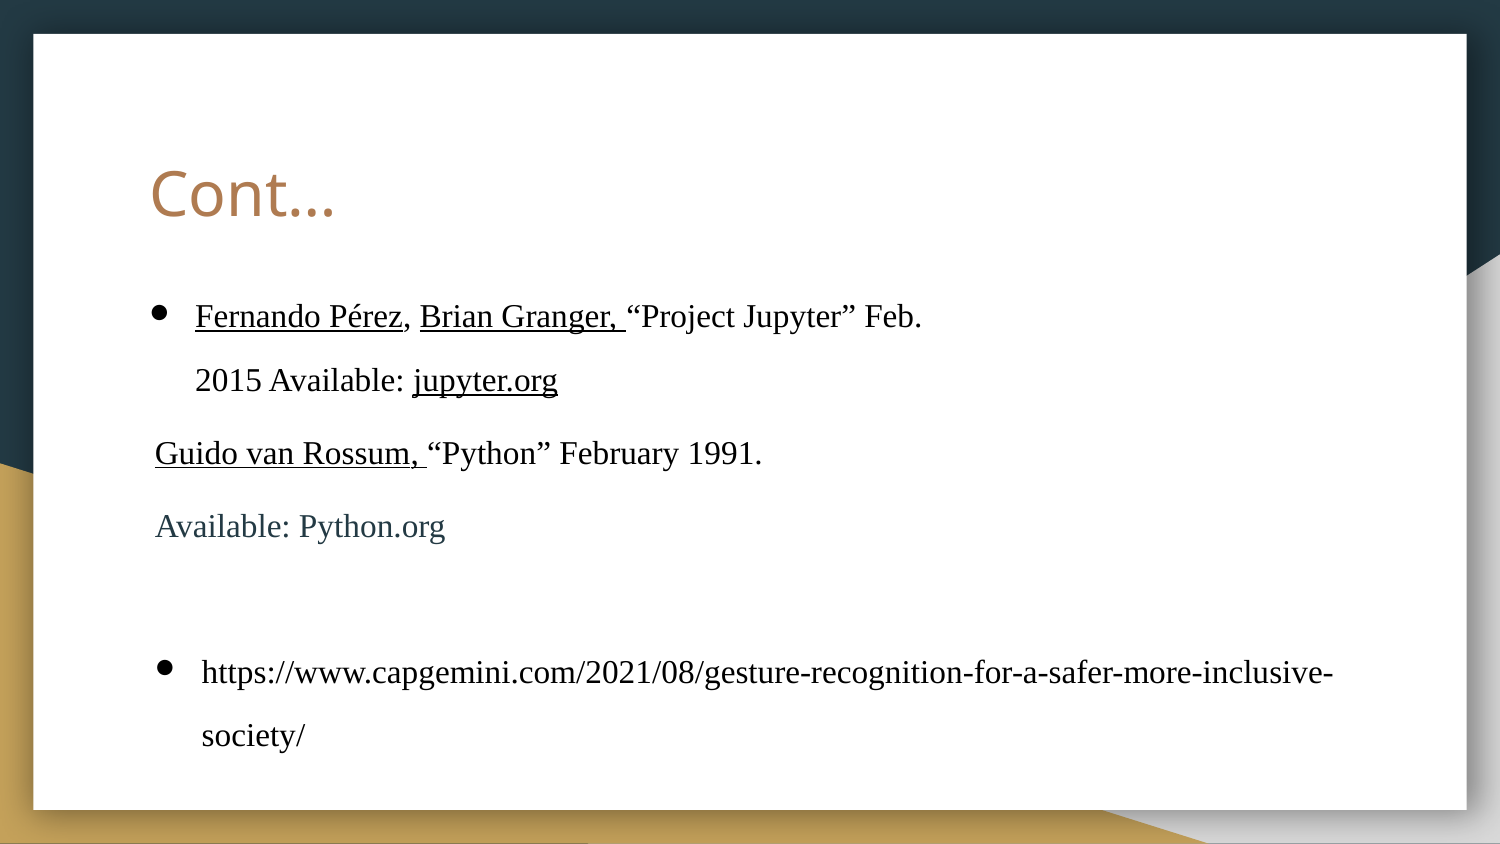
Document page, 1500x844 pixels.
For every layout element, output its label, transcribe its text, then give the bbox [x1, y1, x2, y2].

list Fernando Pérez, Brian Granger, “Project Jupyter” Feb. 2015 Available: jupyter.org Guido van Rossum, “Python” February 1991. Available: Python.org https://www.capgemini.com/2021/08/gesture-recognition-for-a-safer-more-inclusive-society/ [134, 255, 1366, 658]
title Cont… [134, 138, 1366, 255]
